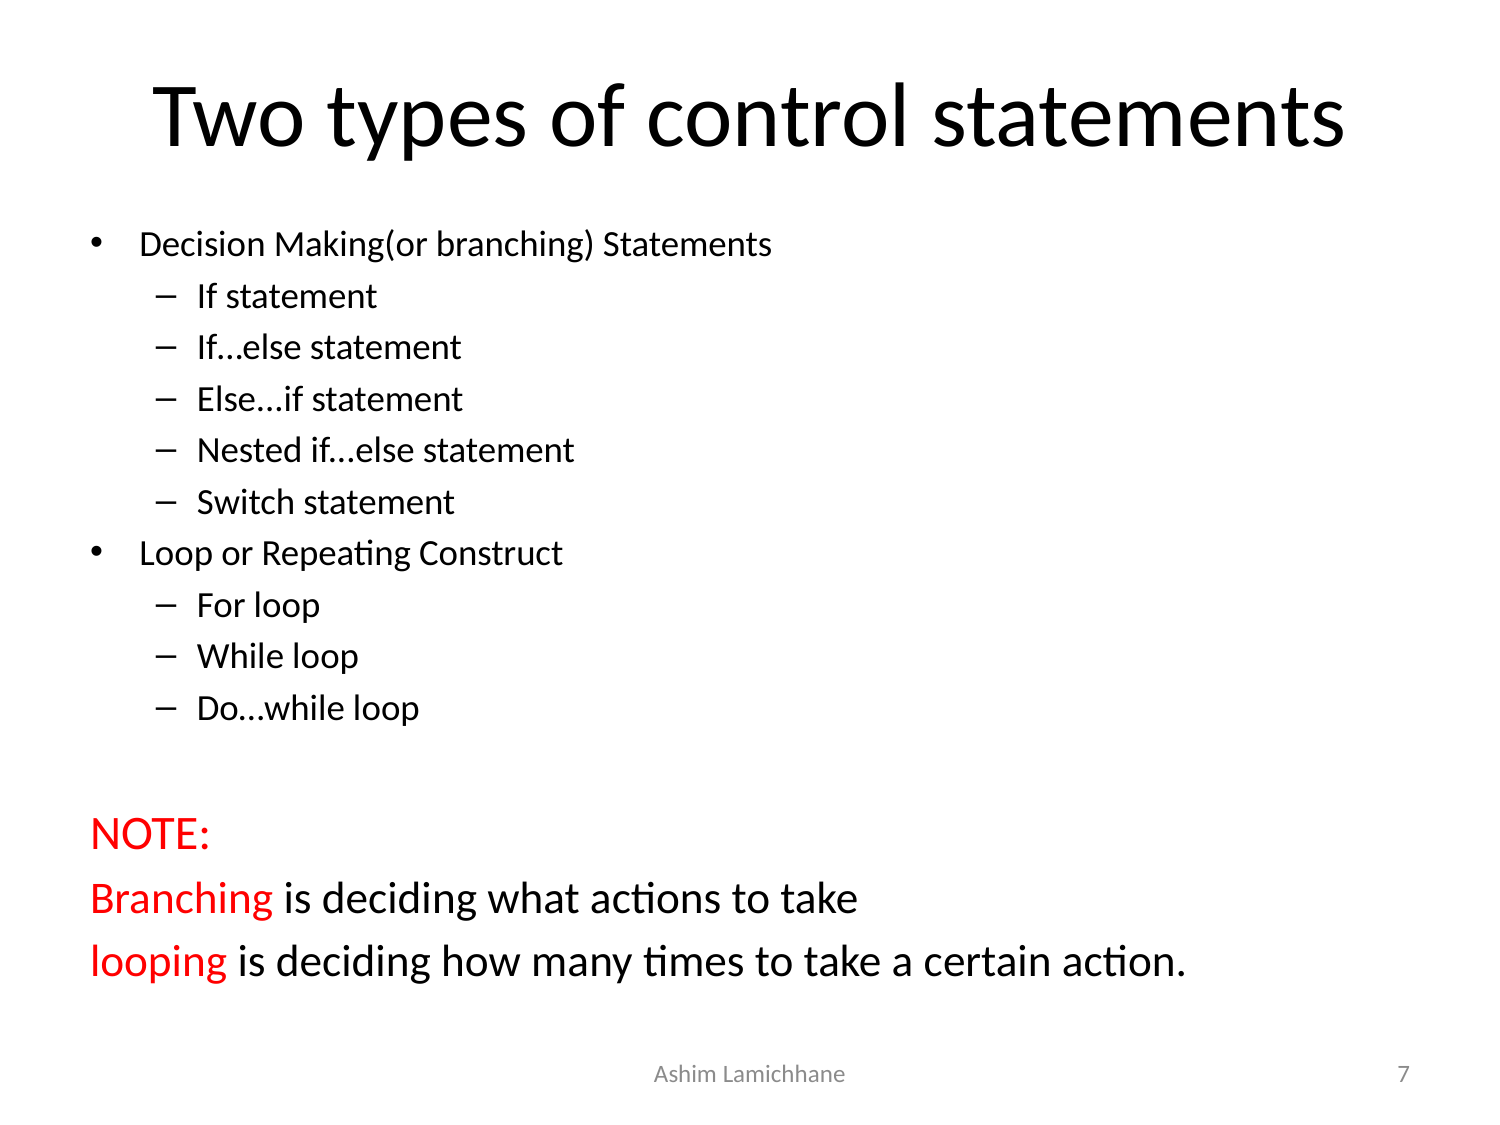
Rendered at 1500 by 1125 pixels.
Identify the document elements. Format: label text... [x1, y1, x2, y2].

list Decision Making(or branching) Statements If statement If…else statement Else...if statement Nested if...else statement Switch statement Loop or Repeating Construct For loop While loop Do…while loop NOTE: Branching is deciding what actions to take looping is deciding how many times to take a certain action. [75, 212, 1425, 1005]
slide_number 7 [1074, 1042, 1425, 1103]
title Two types of control statements [75, 45, 1425, 175]
footer Ashim Lamichhane [512, 1042, 988, 1103]
